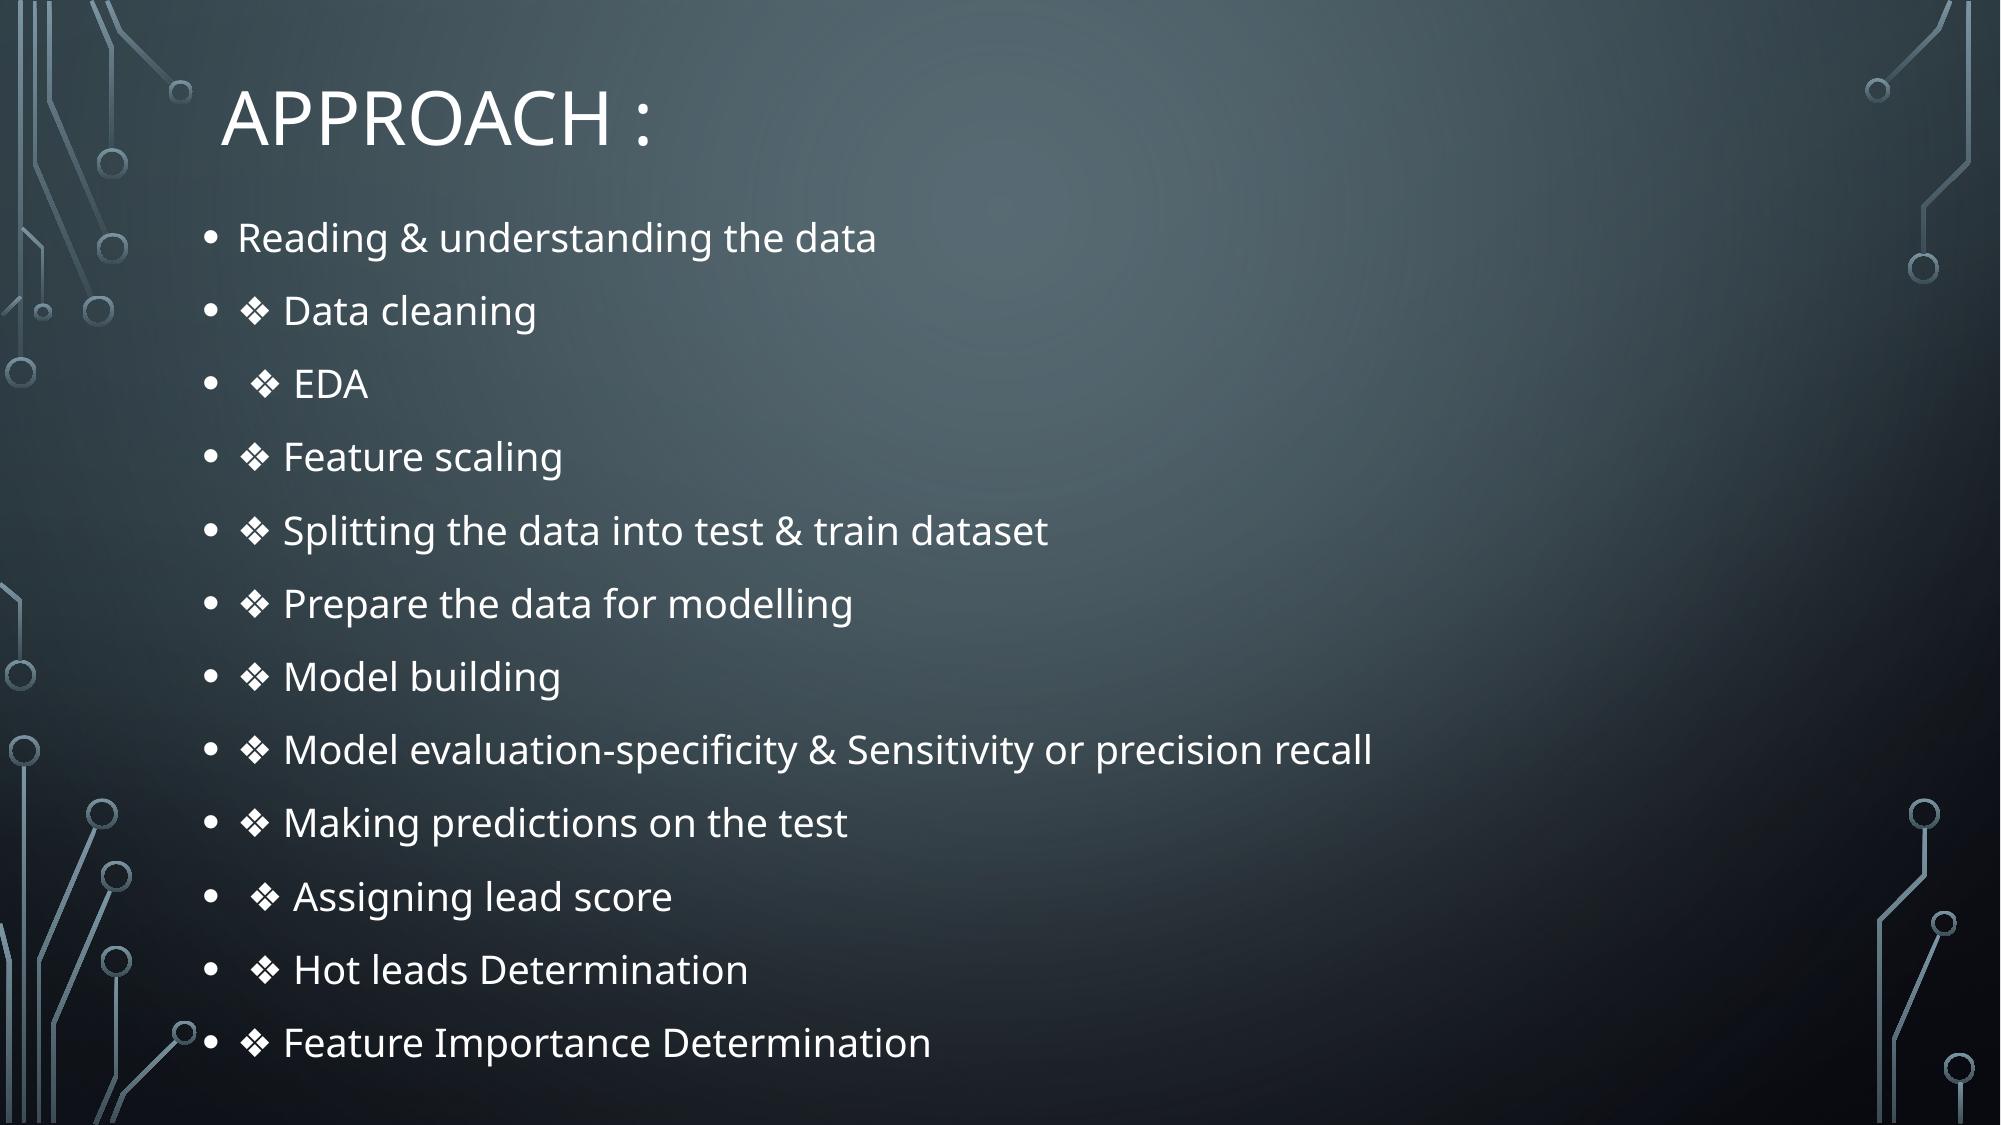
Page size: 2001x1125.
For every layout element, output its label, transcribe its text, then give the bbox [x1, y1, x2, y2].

title APPROACH : [206, 0, 1832, 243]
list Reading & understanding the data ❖ Data cleaning ❖ EDA ❖ Feature scaling ❖ Splitting the data into test & train dataset ❖ Prepare the data for modelling ❖ Model building ❖ Model evaluation-specificity & Sensitivity or precision recall ❖ Making predictions on the test ❖ Assigning lead score ❖ Hot leads Determination ❖ Feature Importance Determination [187, 195, 1813, 1074]
